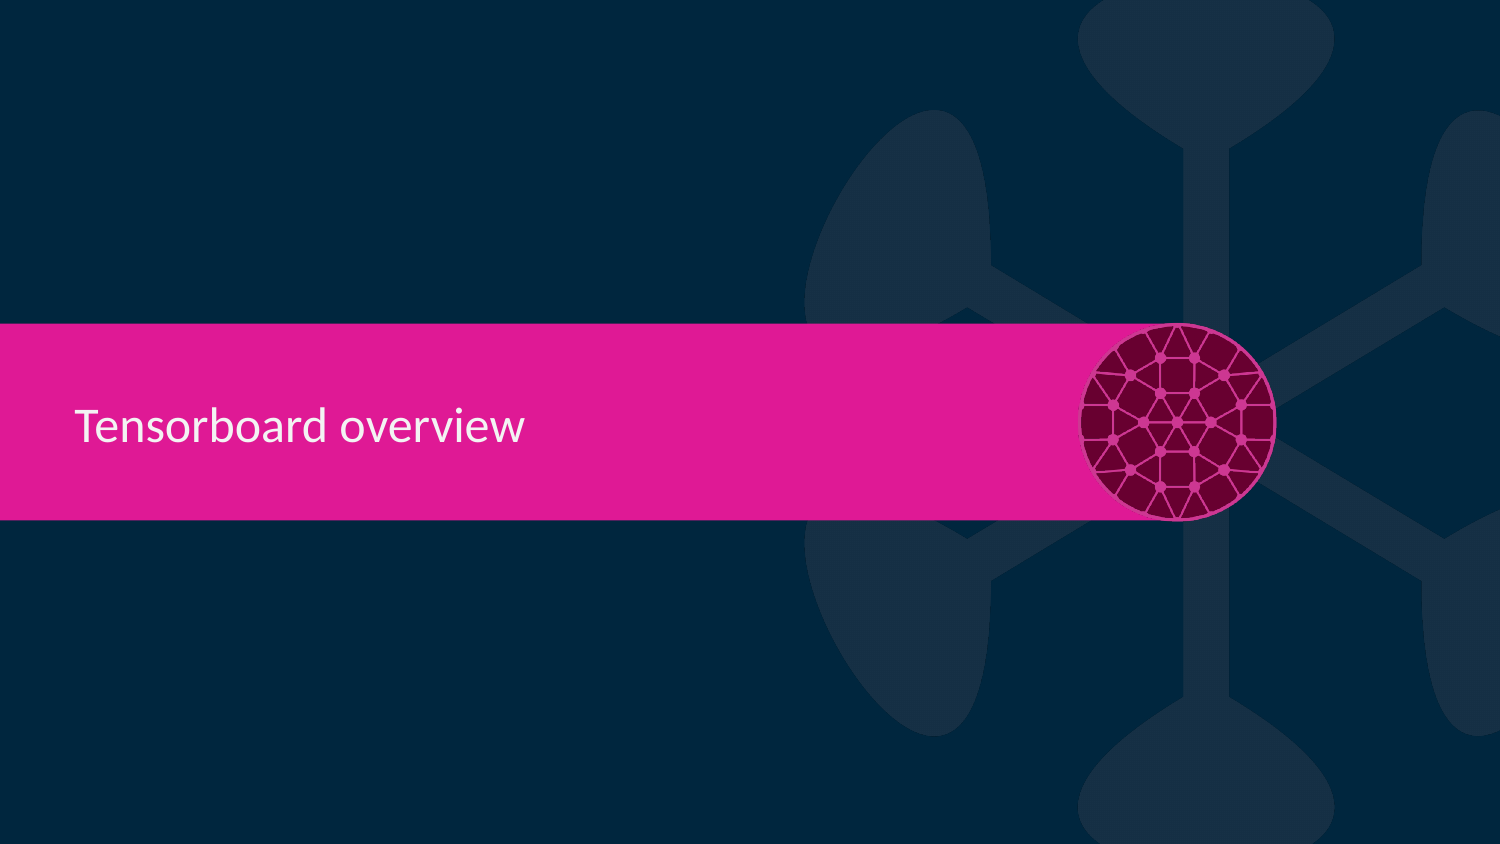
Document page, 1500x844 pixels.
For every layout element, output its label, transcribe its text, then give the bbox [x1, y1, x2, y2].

picture [804, 0, 1500, 844]
text_box Tensorboard overview [59, 383, 1010, 468]
